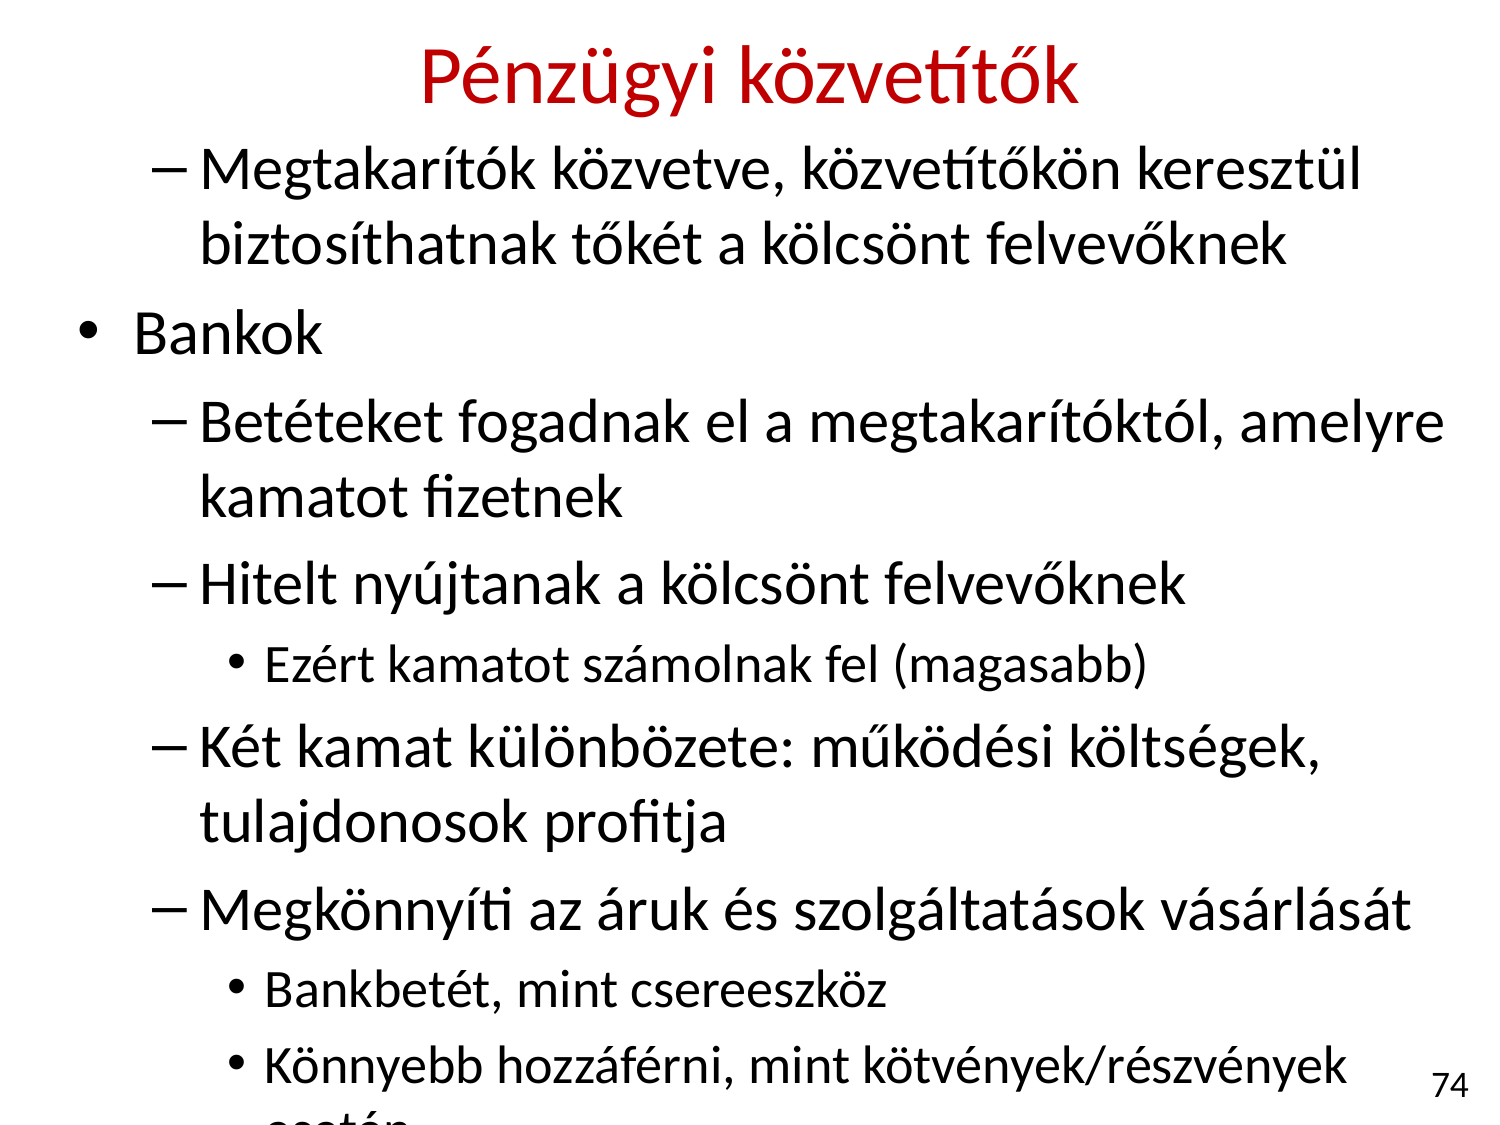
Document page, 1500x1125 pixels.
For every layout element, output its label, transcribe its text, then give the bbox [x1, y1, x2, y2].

text_box 74 [1400, 1052, 1500, 1113]
list Megtakarítók közvetve, közvetítőkön keresztül biztosíthatnak tőkét a kölcsönt felvevőknek Bankok Betéteket fogadnak el a megtakarítóktól, amelyre kamatot fizetnek Hitelt nyújtanak a kölcsönt felvevőknek Ezért kamatot számolnak fel (magasabb) Két kamat különbözete: működési költségek, tulajdonosok profitja Megkönnyíti az áruk és szolgáltatások vásárlását Bankbetét, mint csereeszköz Könnyebb hozzáférni, mint kötvények/részvények esetén [62, 119, 1463, 1083]
title Pénzügyi közvetítők [0, 12, 1500, 138]
